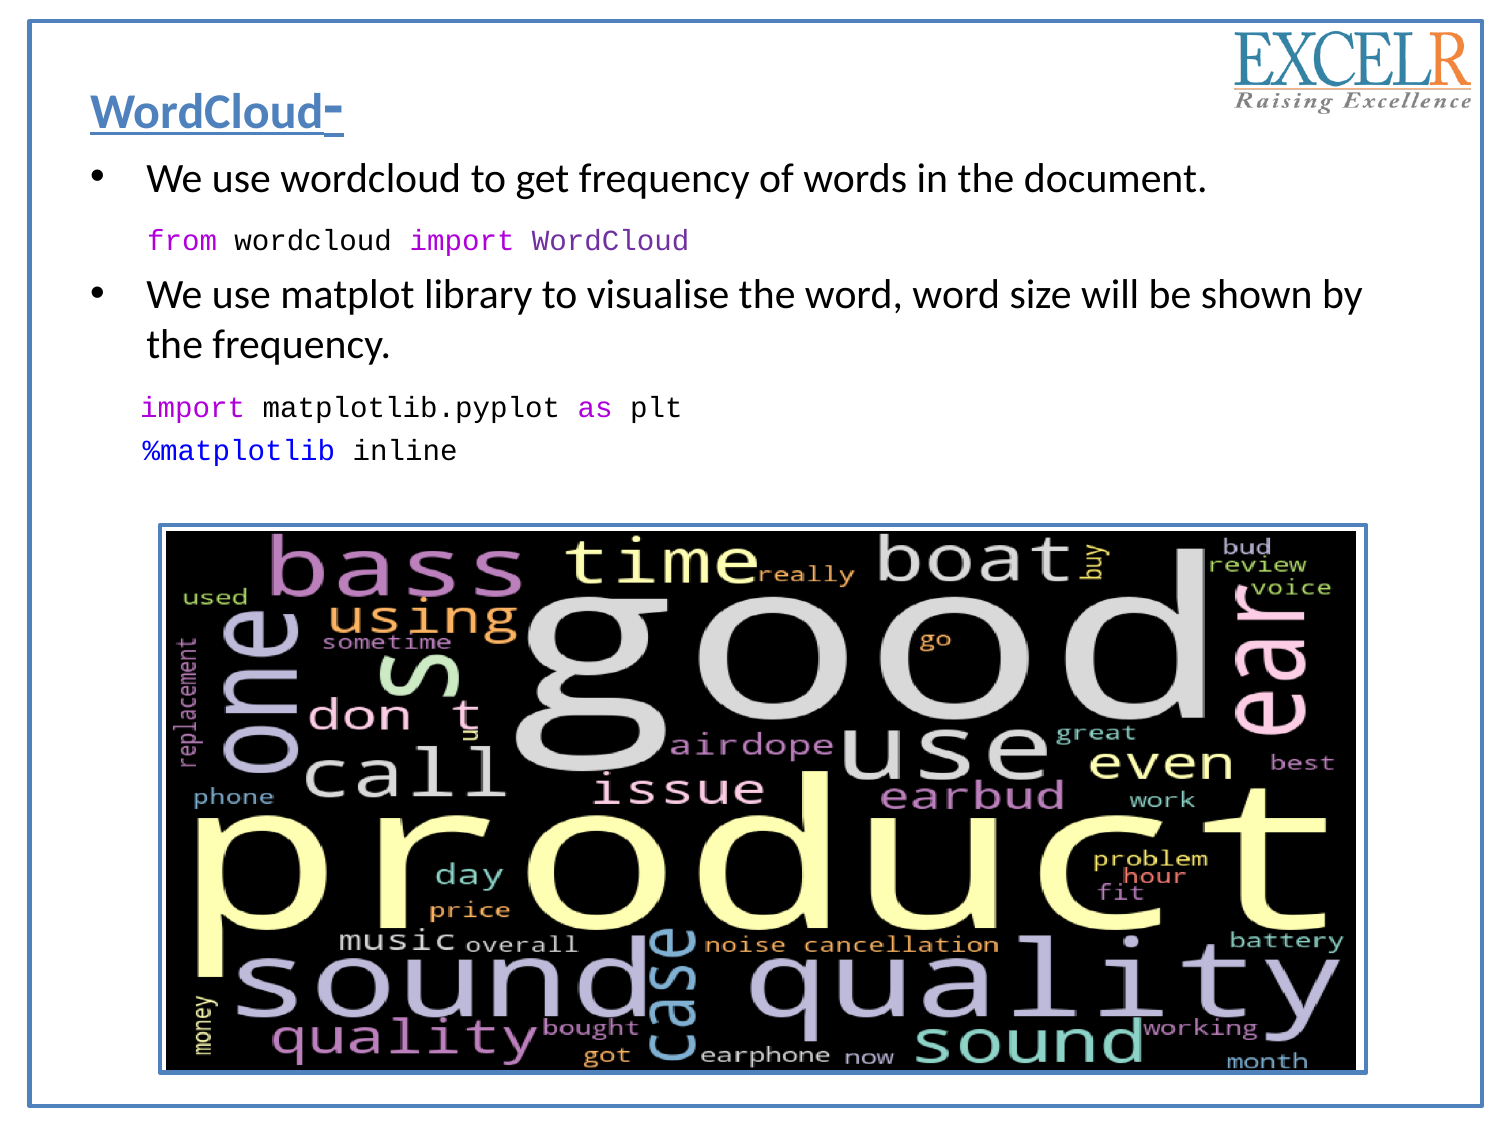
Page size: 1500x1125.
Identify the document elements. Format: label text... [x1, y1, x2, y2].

list WordCloud- We use wordcloud to get frequency of words in the document. from wordcloud import WordCloud We use matplot library to visualise the word, word size will be shown by the frequency. import matplotlib.pyplot as plt %matplotlib inline [75, 54, 1425, 1005]
picture [1233, 31, 1471, 114]
picture [161, 526, 1365, 1071]
text_box [27, 19, 1484, 1108]
